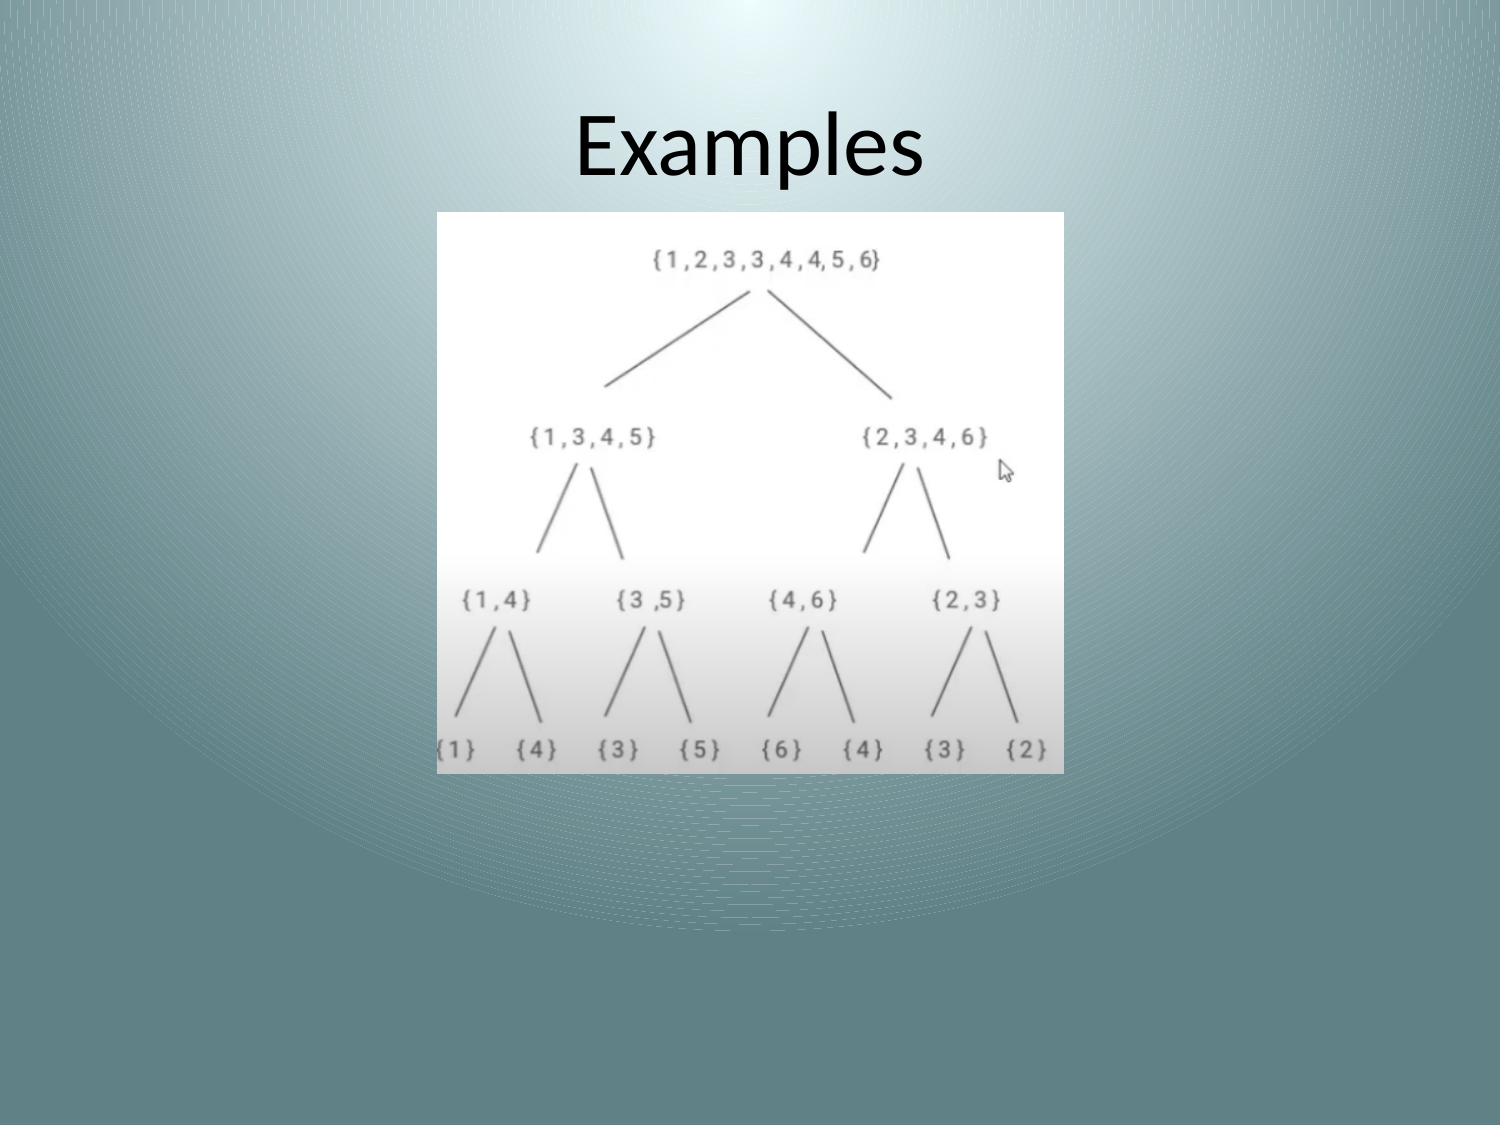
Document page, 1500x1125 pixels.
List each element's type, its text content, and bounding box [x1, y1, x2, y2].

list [437, 212, 1064, 774]
title Examples [75, 45, 1425, 233]
